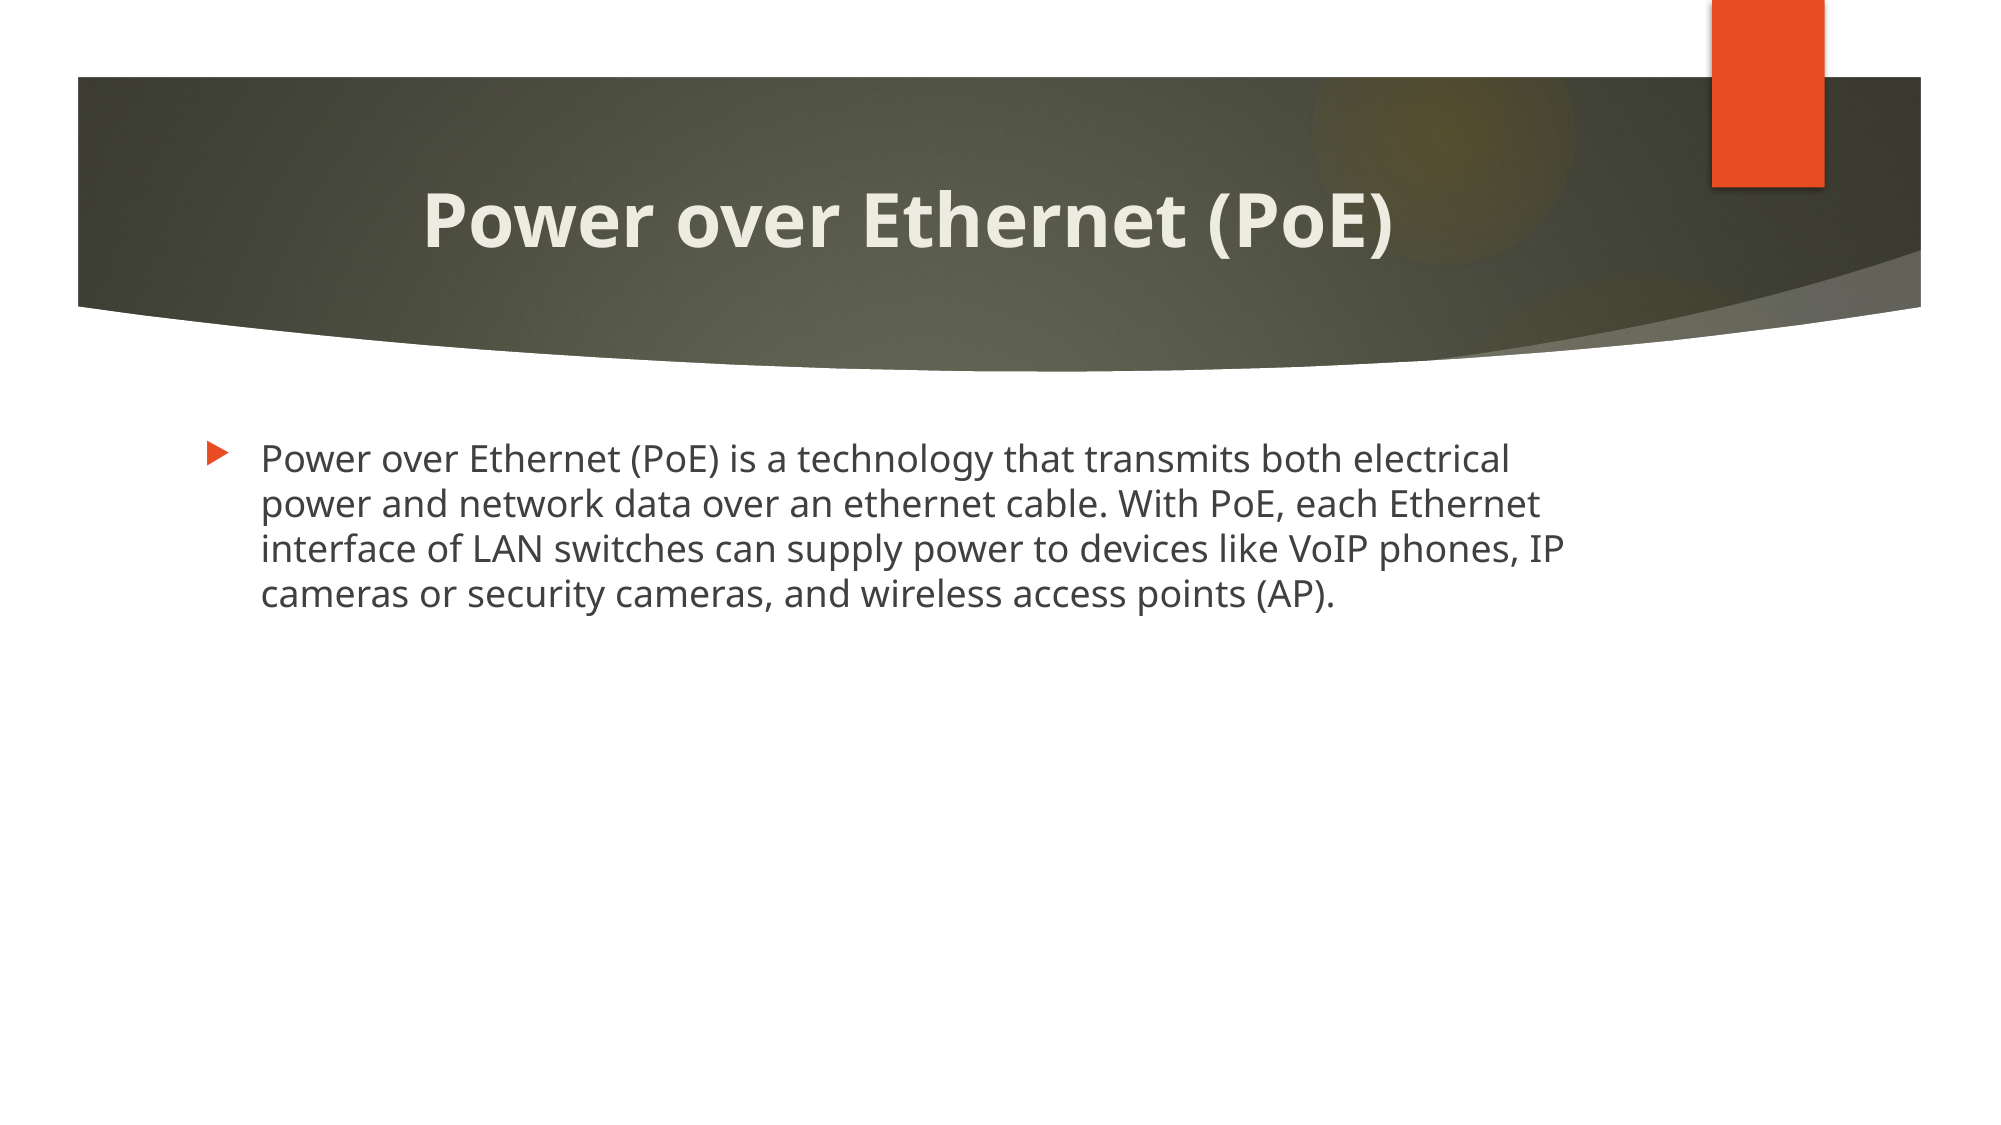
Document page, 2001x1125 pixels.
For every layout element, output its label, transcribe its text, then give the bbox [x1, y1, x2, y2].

title Power over Ethernet (PoE) [189, 159, 1627, 276]
list Power over Ethernet (PoE) is a technology that transmits both electrical power and network data over an ethernet cable. With PoE, each Ethernet interface of LAN switches can supply power to devices like VoIP phones, IP cameras or security cameras, and wireless access points (AP). [189, 427, 1638, 988]
